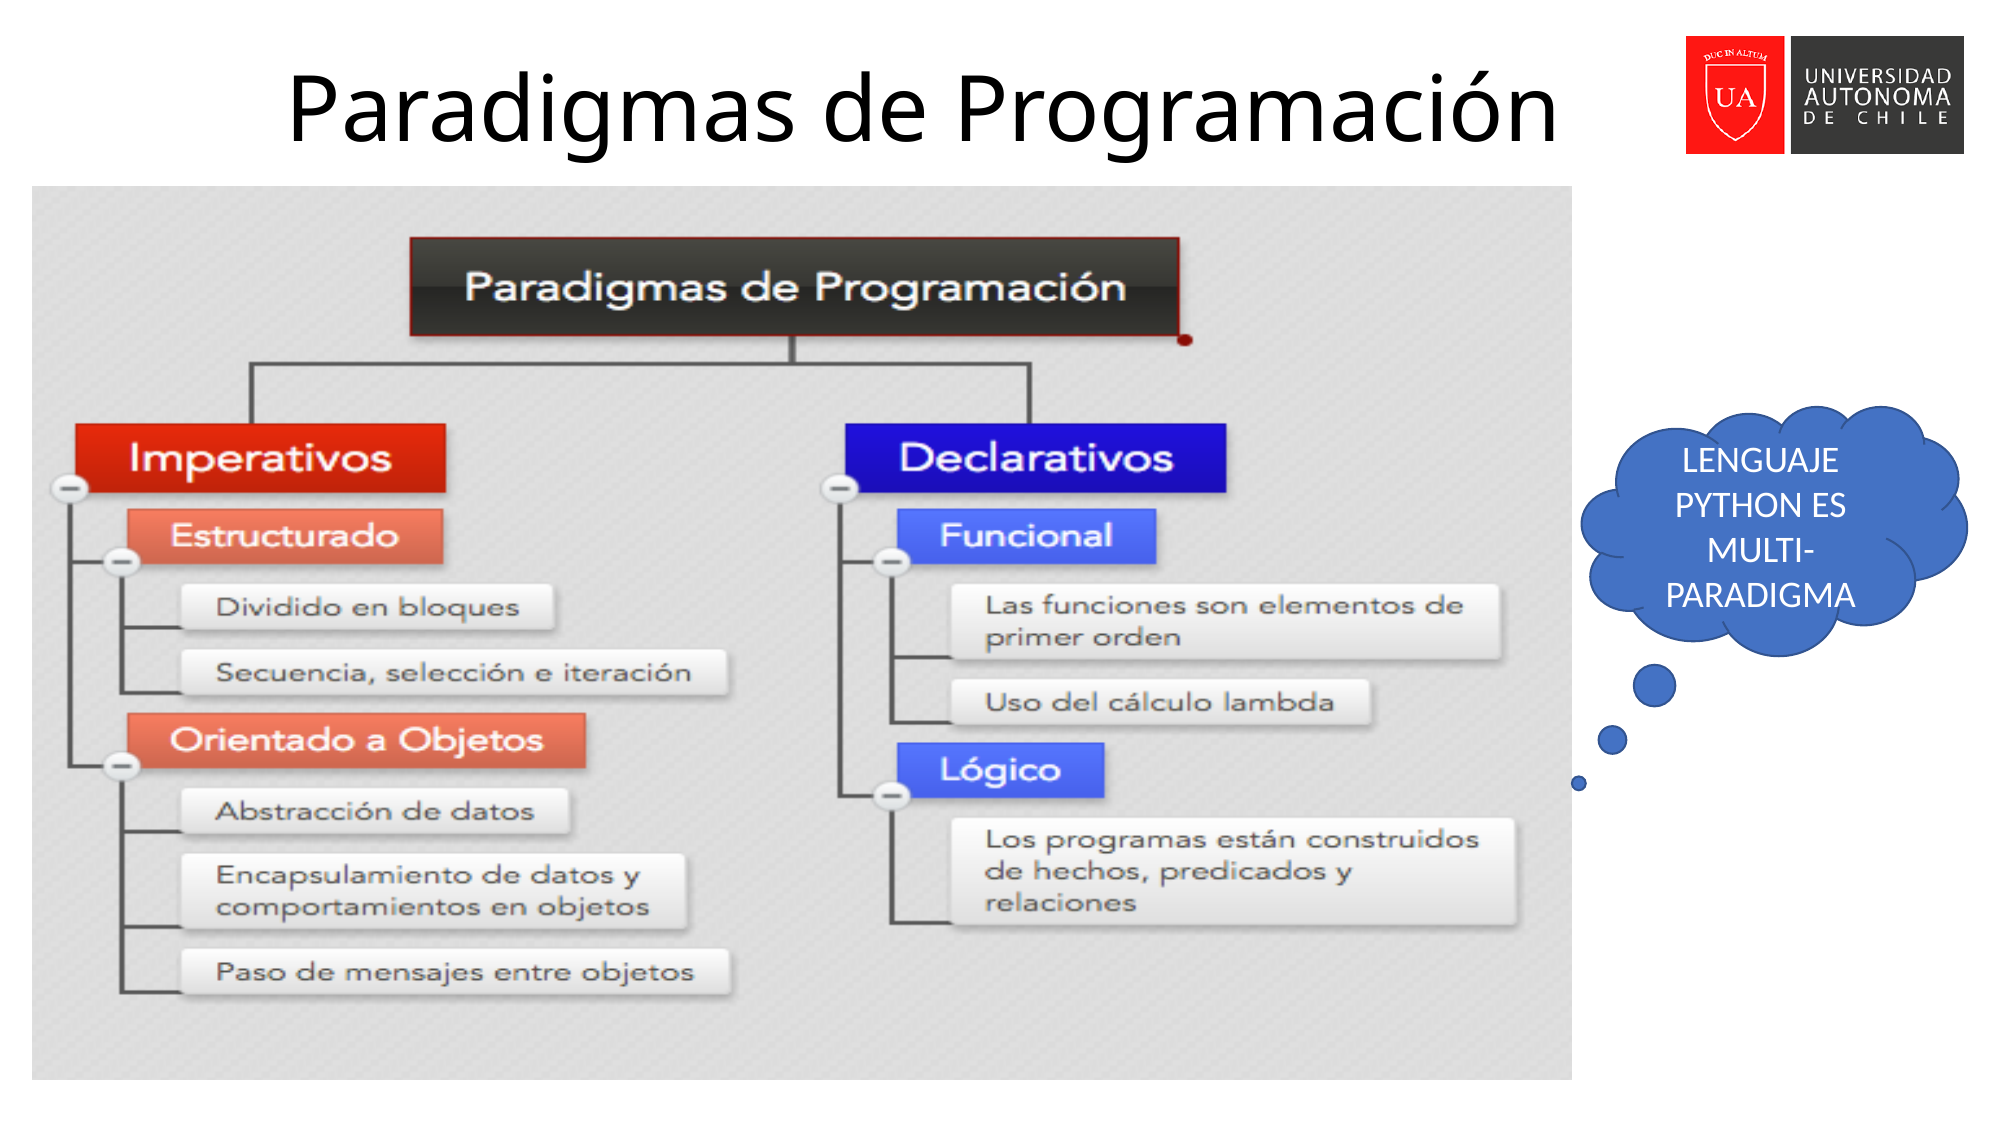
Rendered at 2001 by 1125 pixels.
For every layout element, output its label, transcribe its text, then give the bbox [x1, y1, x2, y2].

text_box LENGUAJE PYTHON ES MULTI- PARADIGMA [1580, 405, 1969, 658]
title Paradigmas de Programación [61, 49, 1787, 175]
picture [1686, 36, 1964, 154]
text_box LENGUAJE PYTHON ES MULTI- PARADIGMA [1597, 725, 1628, 755]
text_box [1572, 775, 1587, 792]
picture [32, 186, 1572, 1080]
text_box LENGUAJE PYTHON ES MULTI- PARADIGMA [1632, 663, 1677, 708]
